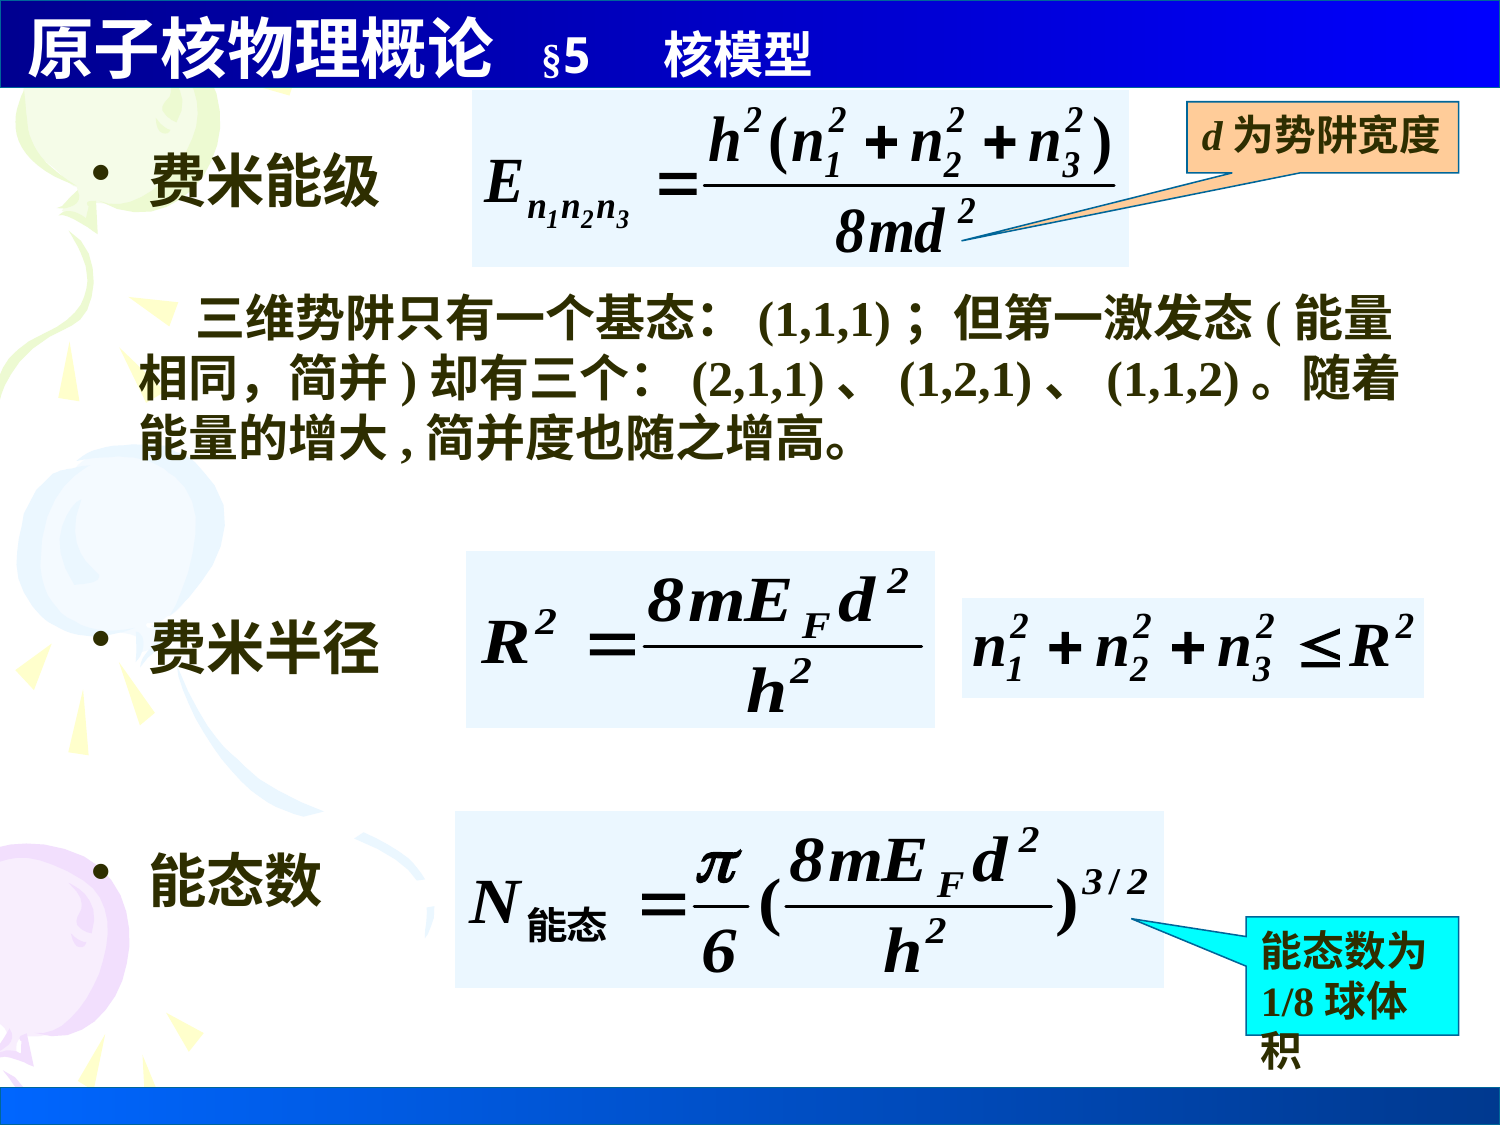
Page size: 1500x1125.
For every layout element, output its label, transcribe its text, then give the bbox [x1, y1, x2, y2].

text_box d为势阱宽度 [1130, 101, 1459, 208]
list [962, 597, 1424, 698]
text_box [466, 550, 936, 728]
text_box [472, 90, 1130, 268]
text_box 费米能级 费米半径 能态数 [76, 101, 480, 1083]
text_box 能态数为1/8球体积 [1164, 916, 1459, 1036]
text_box 三维势阱只有一个基态：(1,1,1)；但第一激发态(能量相同，简并)却有三个：(2,1,1)、(1,2,1)、(1,1,2)。随着能量的增大,简并度也随之增高。 [123, 278, 1434, 474]
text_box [454, 810, 1164, 988]
